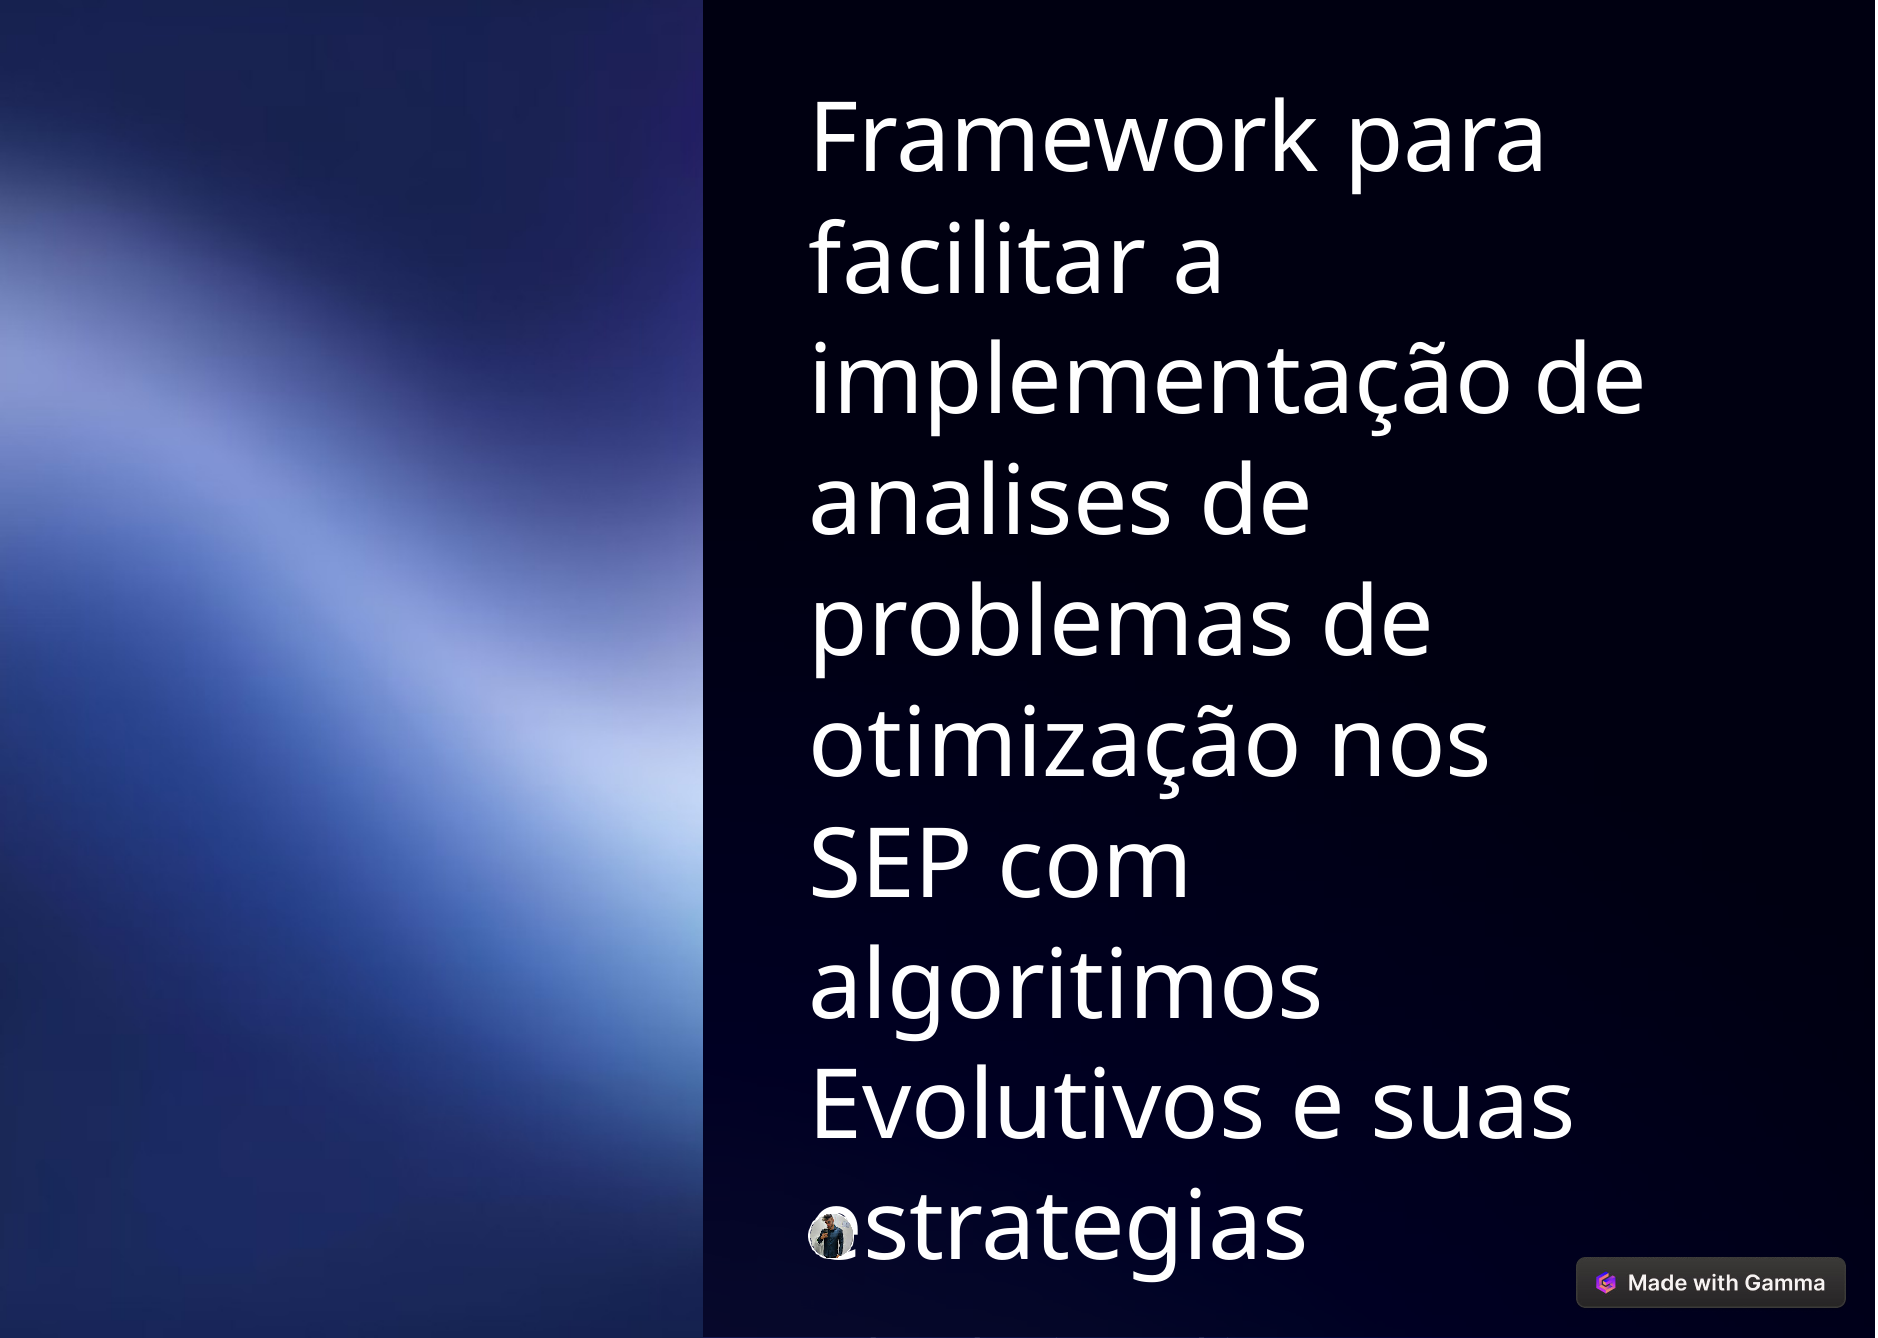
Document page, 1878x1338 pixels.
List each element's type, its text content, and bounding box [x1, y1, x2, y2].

picture [808, 1212, 855, 1259]
picture [1566, 1247, 1855, 1317]
picture [0, 0, 703, 1338]
text_box Framework para facilitar a implementação de analises de problemas de otimização nos SEP com algoritimos Evolutivos e suas estrategias by Pedro Victor Rodrigues Veras [806, 72, 1675, 1338]
